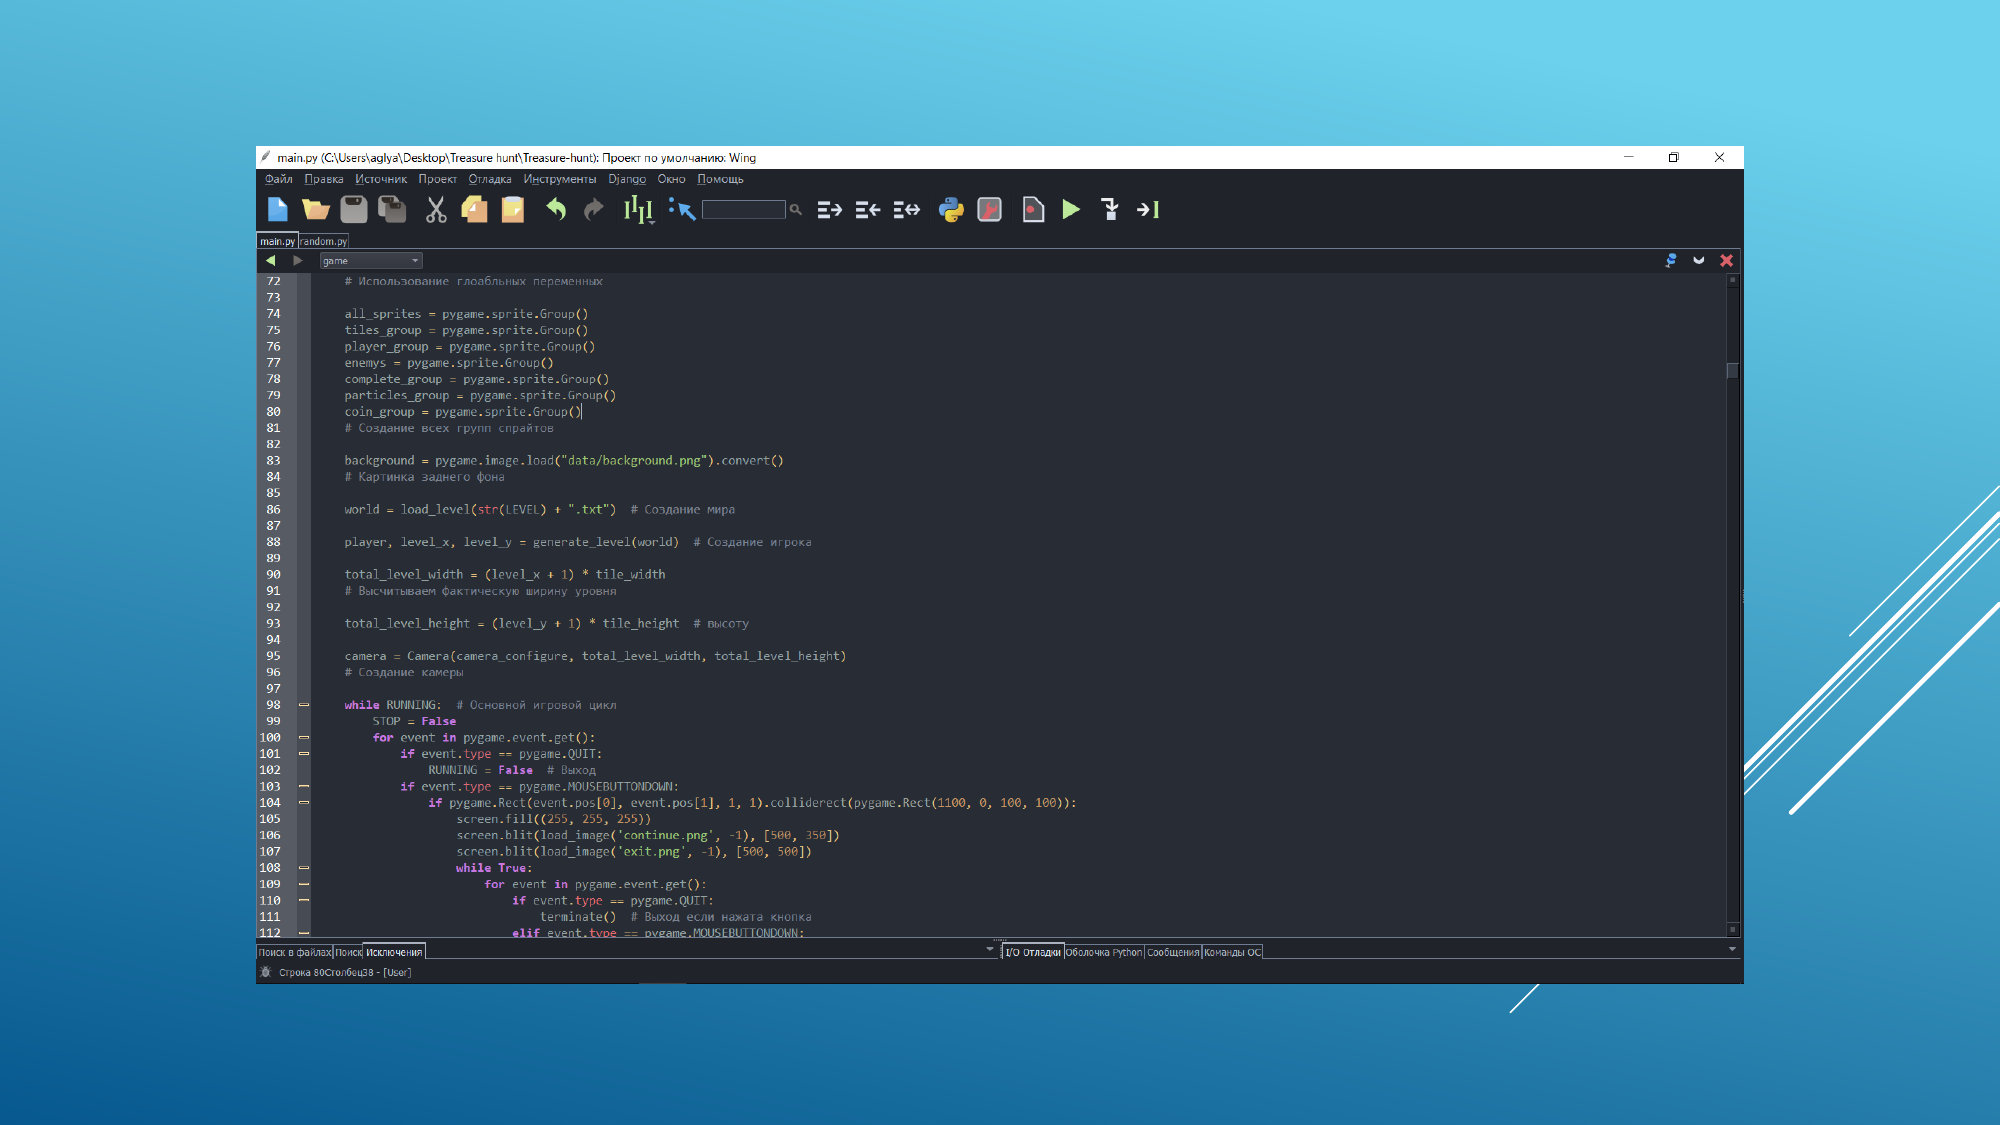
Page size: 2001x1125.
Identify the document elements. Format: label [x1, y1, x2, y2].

list [256, 146, 1744, 984]
